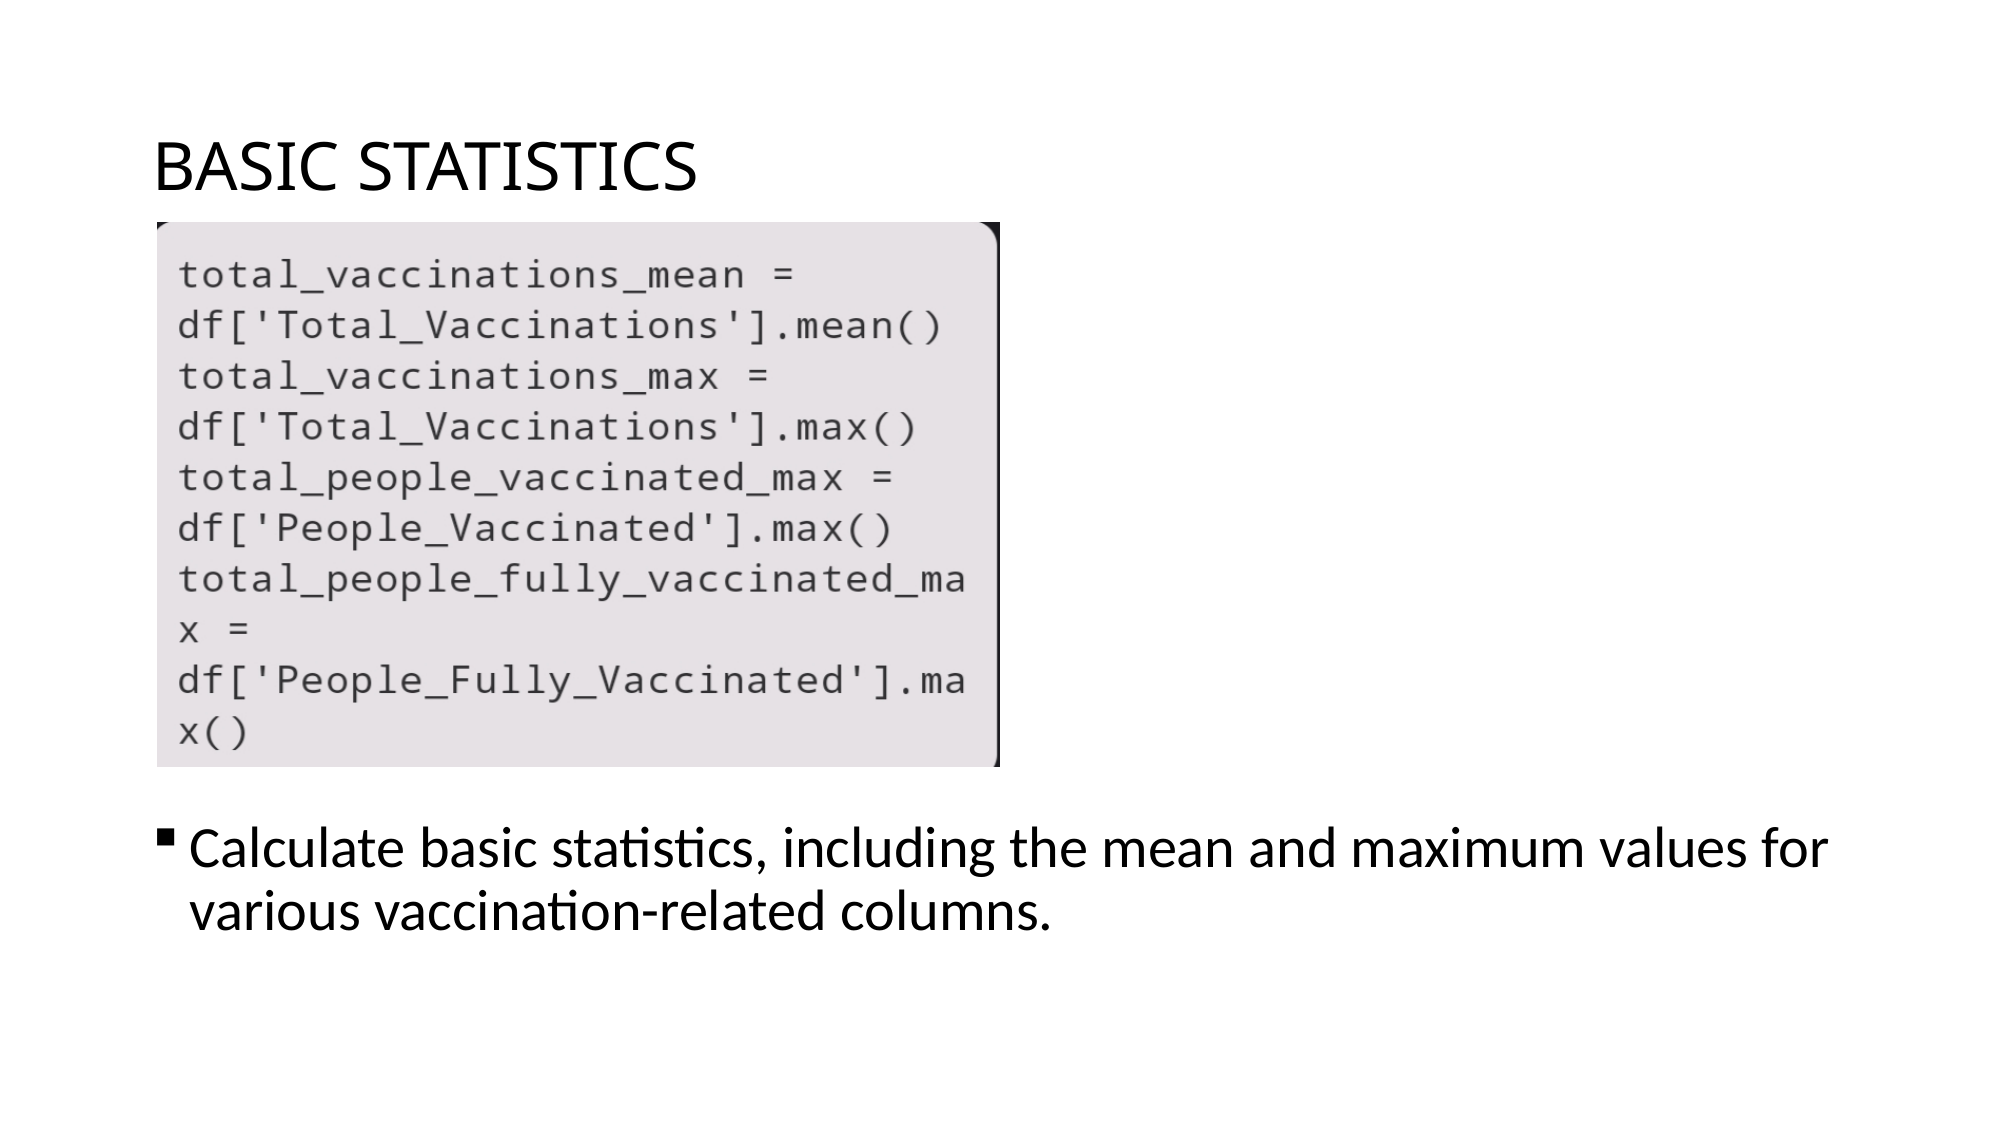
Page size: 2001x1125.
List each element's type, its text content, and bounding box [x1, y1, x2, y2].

picture [157, 222, 1000, 767]
title BASIC STATISTICS [137, 59, 1863, 278]
list Calculate basic statistics, including the mean and maximum values for various vaccination-related columns. [137, 299, 1863, 1014]
